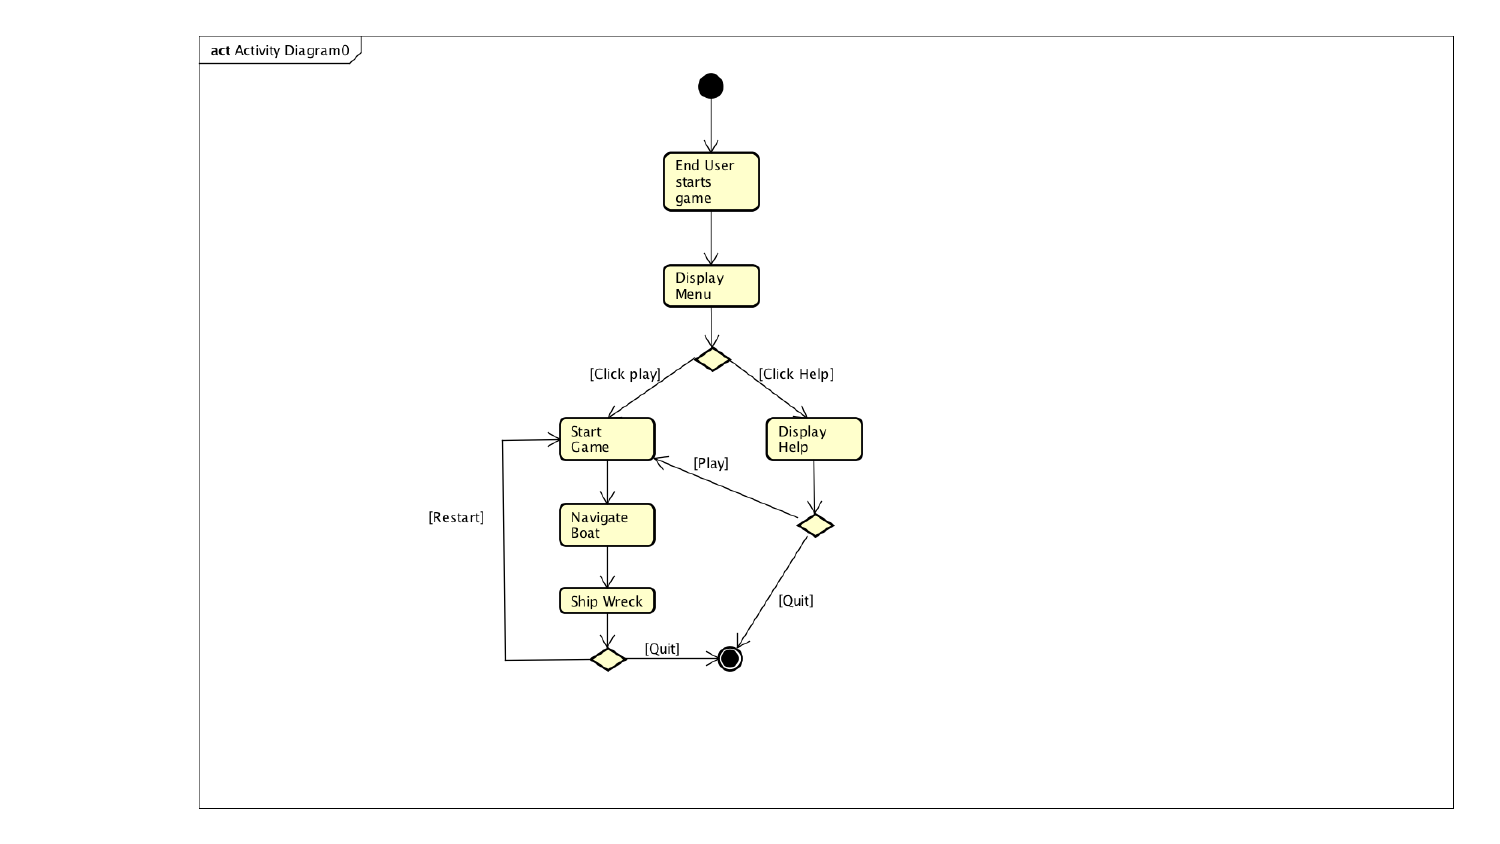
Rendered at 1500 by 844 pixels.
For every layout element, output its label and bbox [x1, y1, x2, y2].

picture [187, 24, 1465, 819]
